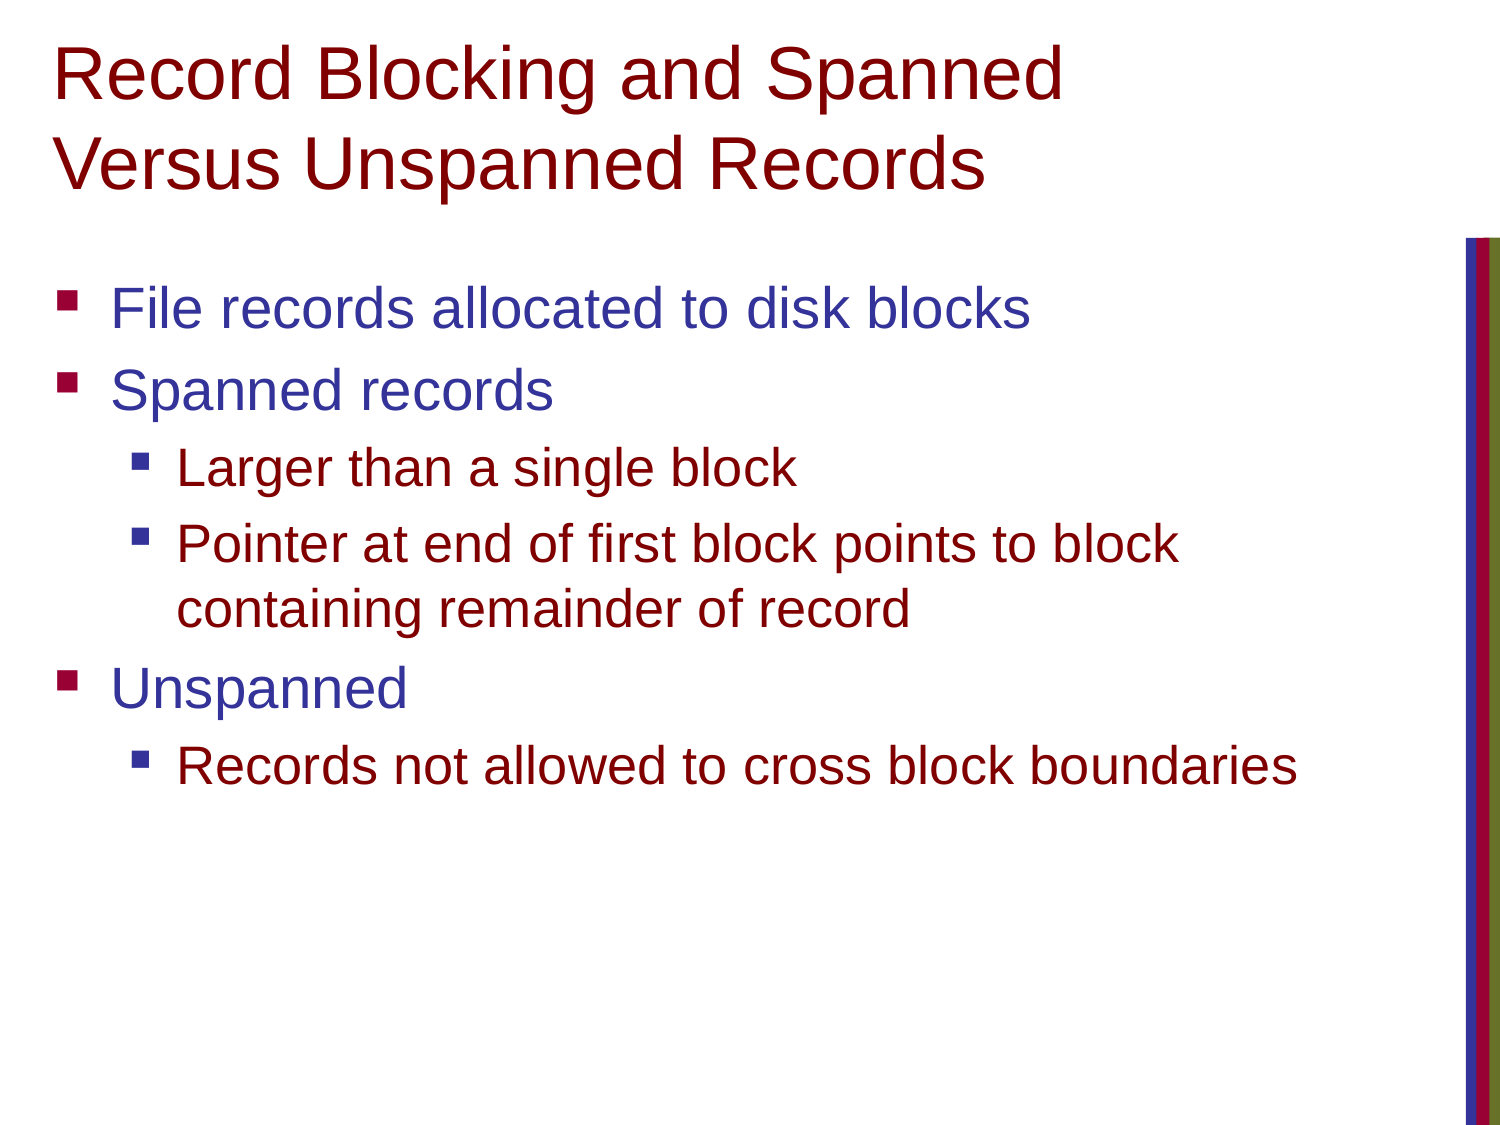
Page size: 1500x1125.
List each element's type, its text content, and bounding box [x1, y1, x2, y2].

list File records allocated to disk blocks Spanned records Larger than a single block Pointer at end of first block points to block containing remainder of record Unspanned Records not allowed to cross block boundaries [39, 262, 1400, 1013]
title Record Blocking and Spanned Versus Unspanned Records [37, 49, 1317, 213]
